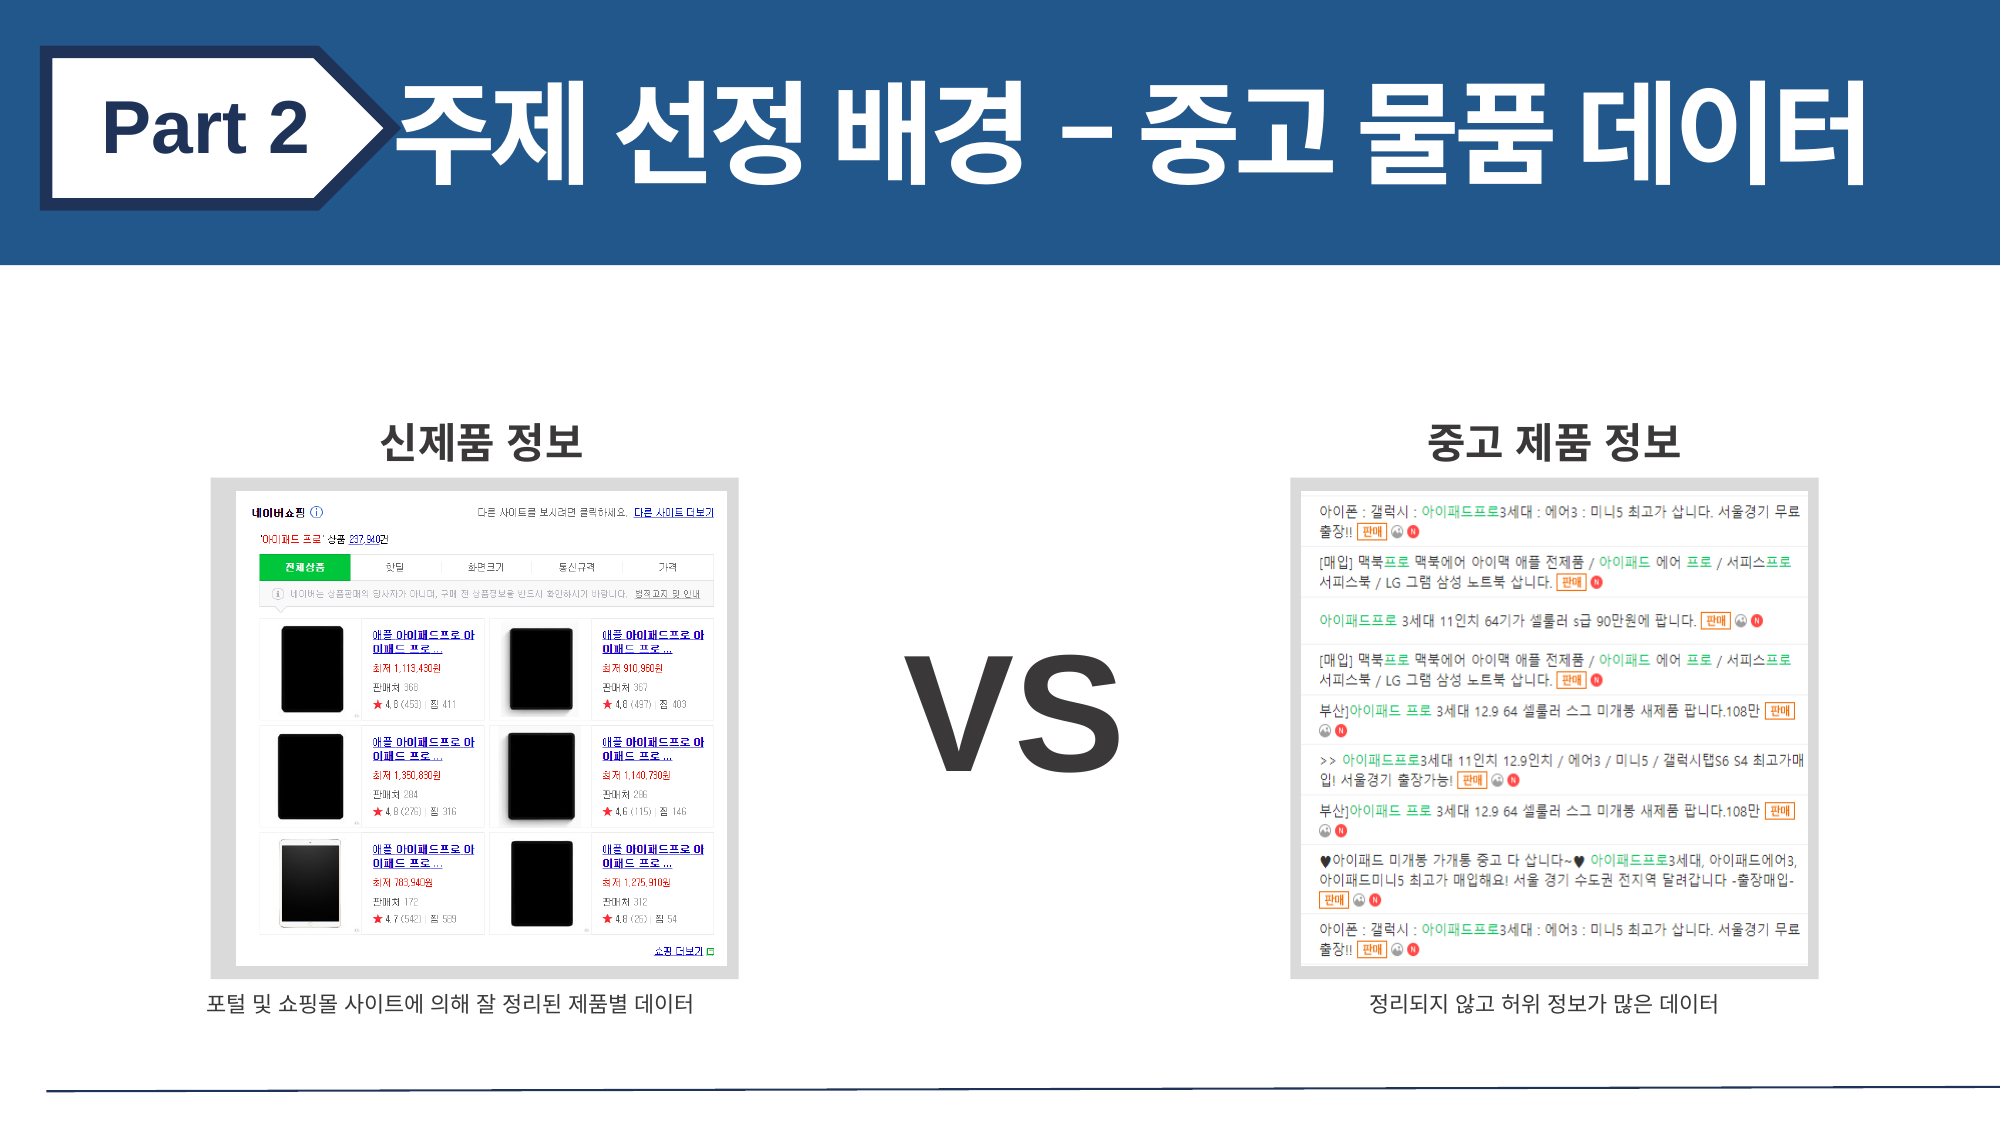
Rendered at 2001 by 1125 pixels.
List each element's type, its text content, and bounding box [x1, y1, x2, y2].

picture [1301, 491, 1808, 966]
text_box 주제 선정 배경 – 중고 물품 데이터 [377, 55, 2000, 206]
picture [236, 491, 727, 966]
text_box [46, 51, 393, 205]
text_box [46, 1086, 2000, 1092]
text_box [192, 408, 1921, 1026]
text_box [0, 0, 2000, 266]
